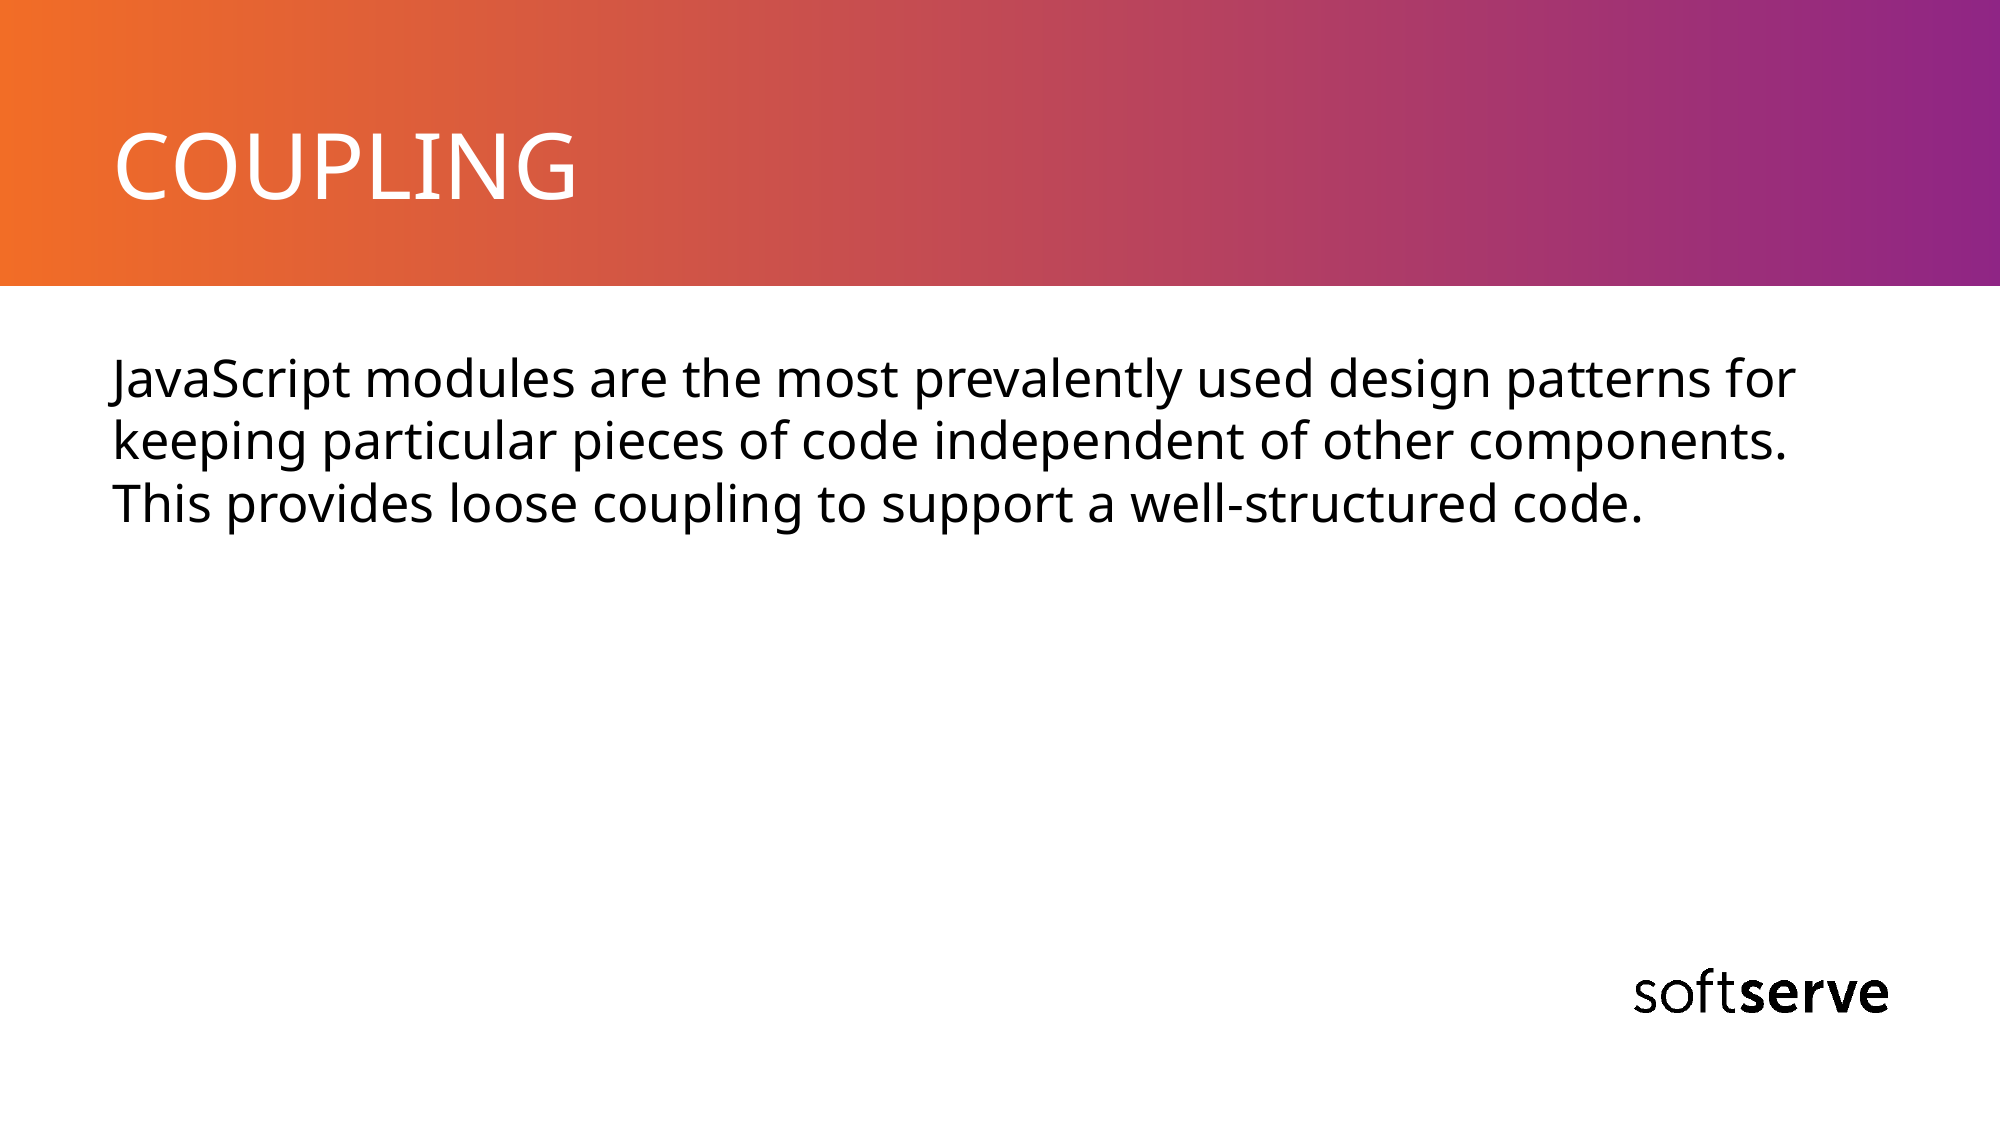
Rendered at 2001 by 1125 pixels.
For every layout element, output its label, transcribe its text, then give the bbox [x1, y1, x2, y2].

list JavaScript modules are the most prevalently used design patterns for keeping particular pieces of code independent of other components. This provides loose coupling to support a well-structured code. [112, 337, 1888, 900]
title СOUPLING [112, 112, 1888, 225]
picture [1634, 968, 1888, 1013]
